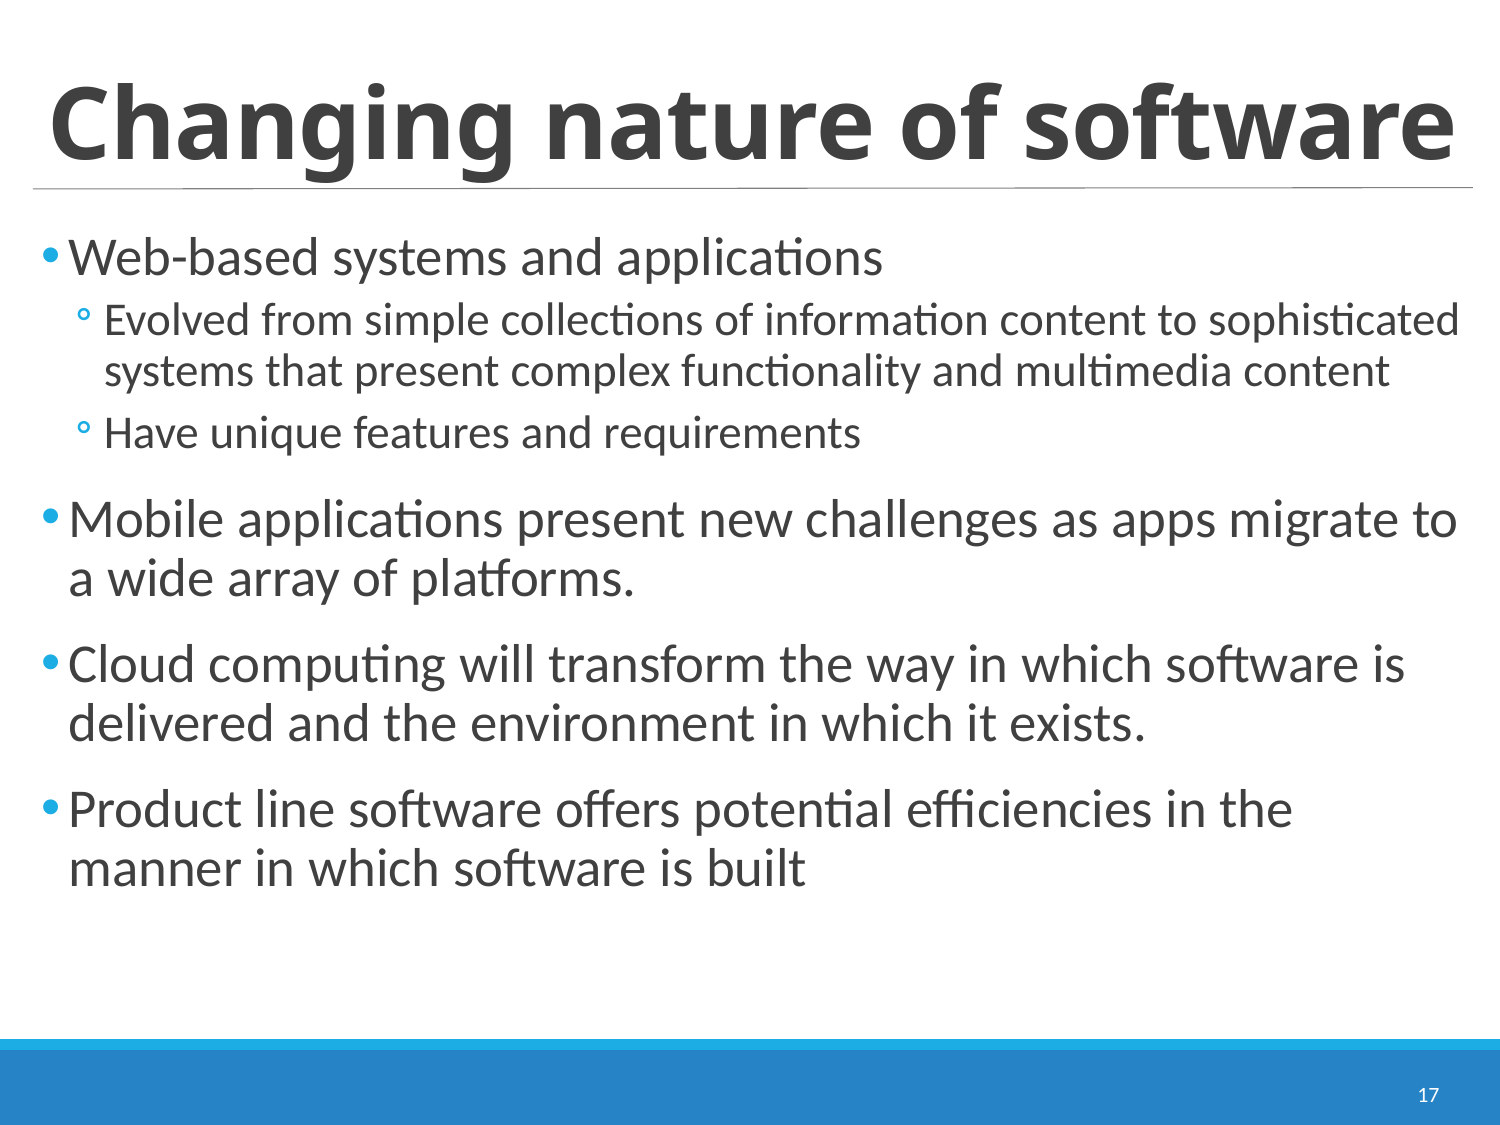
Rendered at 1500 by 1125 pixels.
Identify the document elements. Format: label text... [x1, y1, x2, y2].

list Web-based systems and applications Evolved from simple collections of information content to sophisticated systems that present complex functionality and multimedia content Have unique features and requirements Mobile applications present new challenges as apps migrate to a wide array of platforms. Cloud computing will transform the way in which software is delivered and the environment in which it exists. Product line software offers potential efficiencies in the manner in which software is built [32, 220, 1473, 963]
title Changing nature of software [32, 37, 1473, 188]
